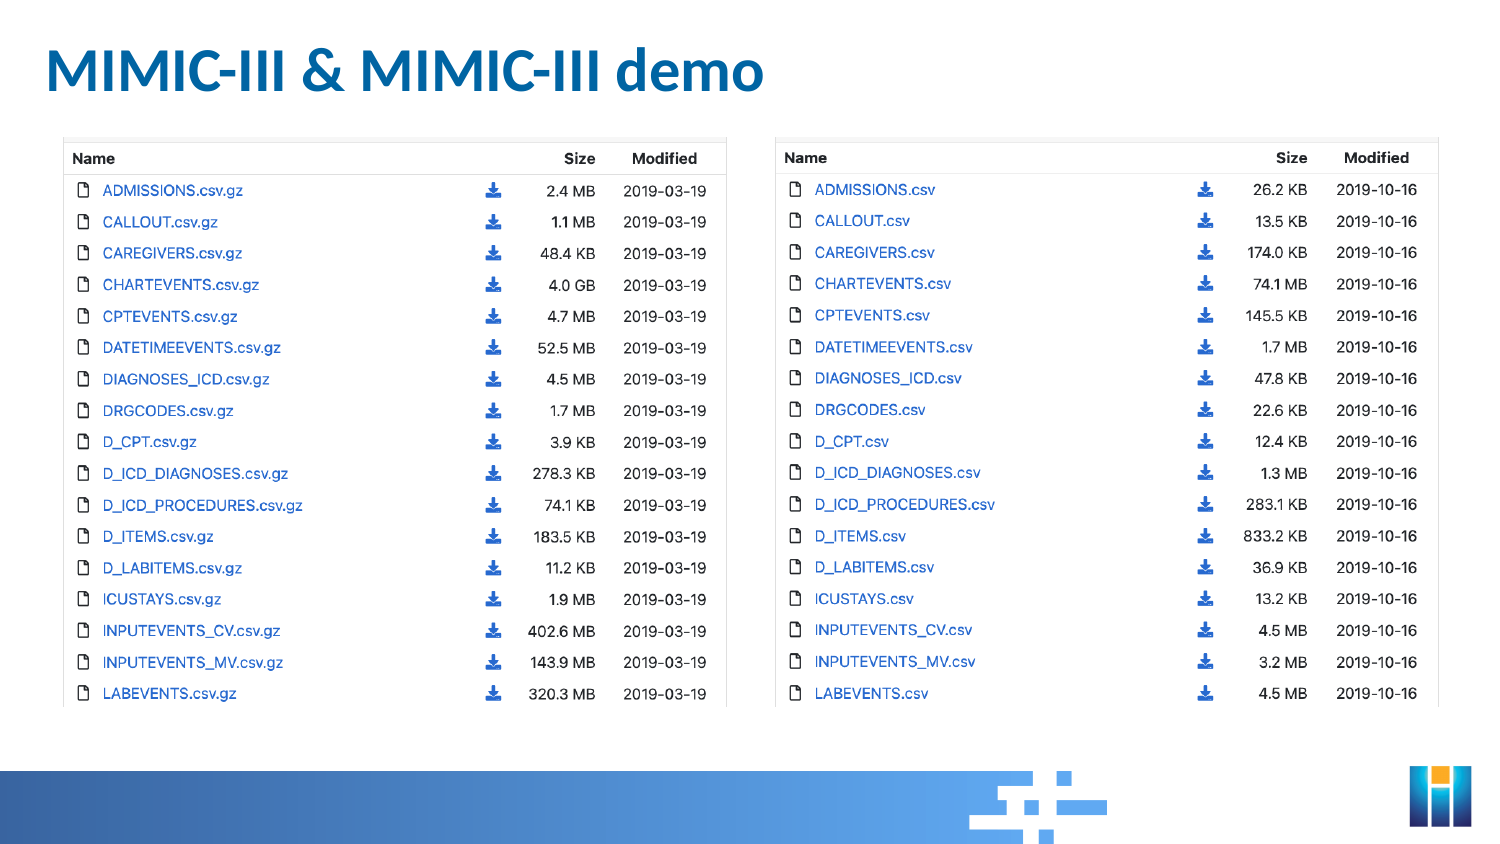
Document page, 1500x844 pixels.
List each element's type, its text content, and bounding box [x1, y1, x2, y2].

text_box MIMIC-III & MIMIC-III demo [37, 24, 1463, 109]
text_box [55, 136, 1445, 707]
picture [0, 0, 1500, 844]
